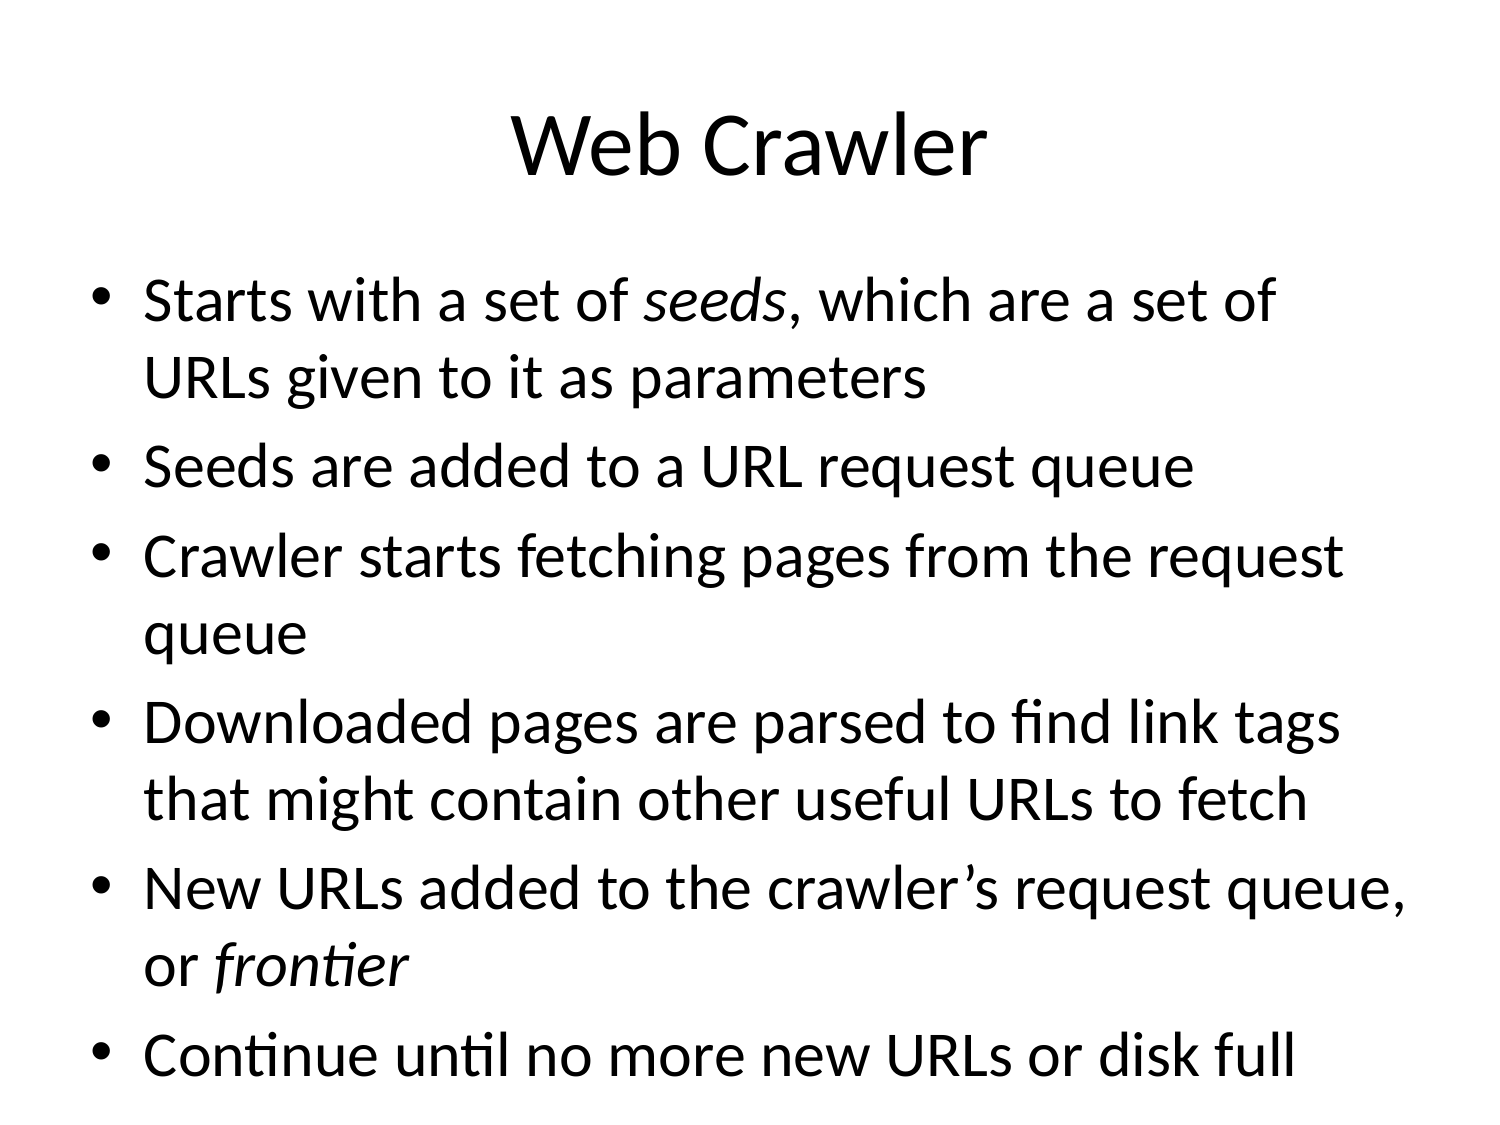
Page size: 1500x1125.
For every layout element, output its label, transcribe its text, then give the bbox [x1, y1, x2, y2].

list Starts with a set of seeds, which are a set of URLs given to it as parameters Seeds are added to a URL request queue Crawler starts fetching pages from the request queue Downloaded pages are parsed to find link tags that might contain other useful URLs to fetch New URLs added to the crawler’s request queue, or frontier Continue until no more new URLs or disk full [74, 249, 1426, 1101]
title Web Crawler [74, 44, 1426, 233]
